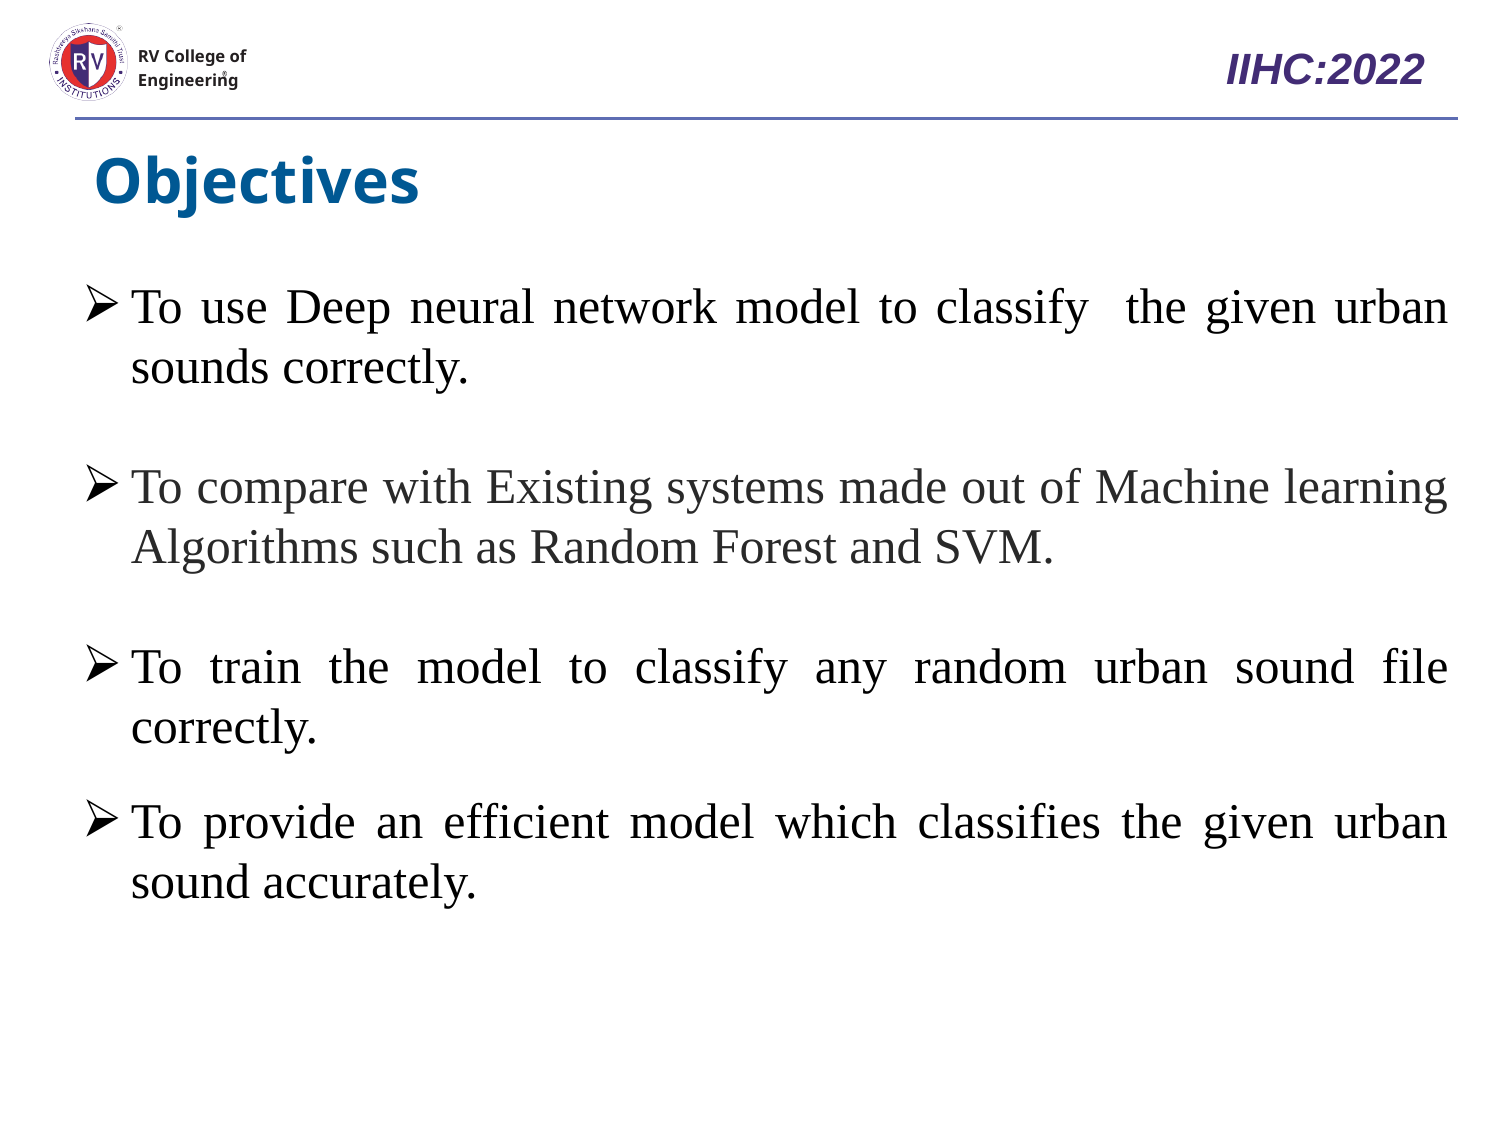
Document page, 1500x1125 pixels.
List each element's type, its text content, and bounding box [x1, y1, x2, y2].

text_box Objectives [75, 139, 1441, 252]
text_box RV College of Engineering [135, 43, 289, 93]
title IIHC:2022 [1097, 40, 1426, 101]
text_box To use Deep neural network model to classify the given urban sounds correctly. To compare with Existing systems made out of Machine learning Algorithms such as Random Forest and SVM. To train the model to classify any random urban sound file correctly. To provide an efficient model which classifies the given urban sound accurately. [83, 272, 1450, 1125]
text_box [49, 23, 128, 101]
